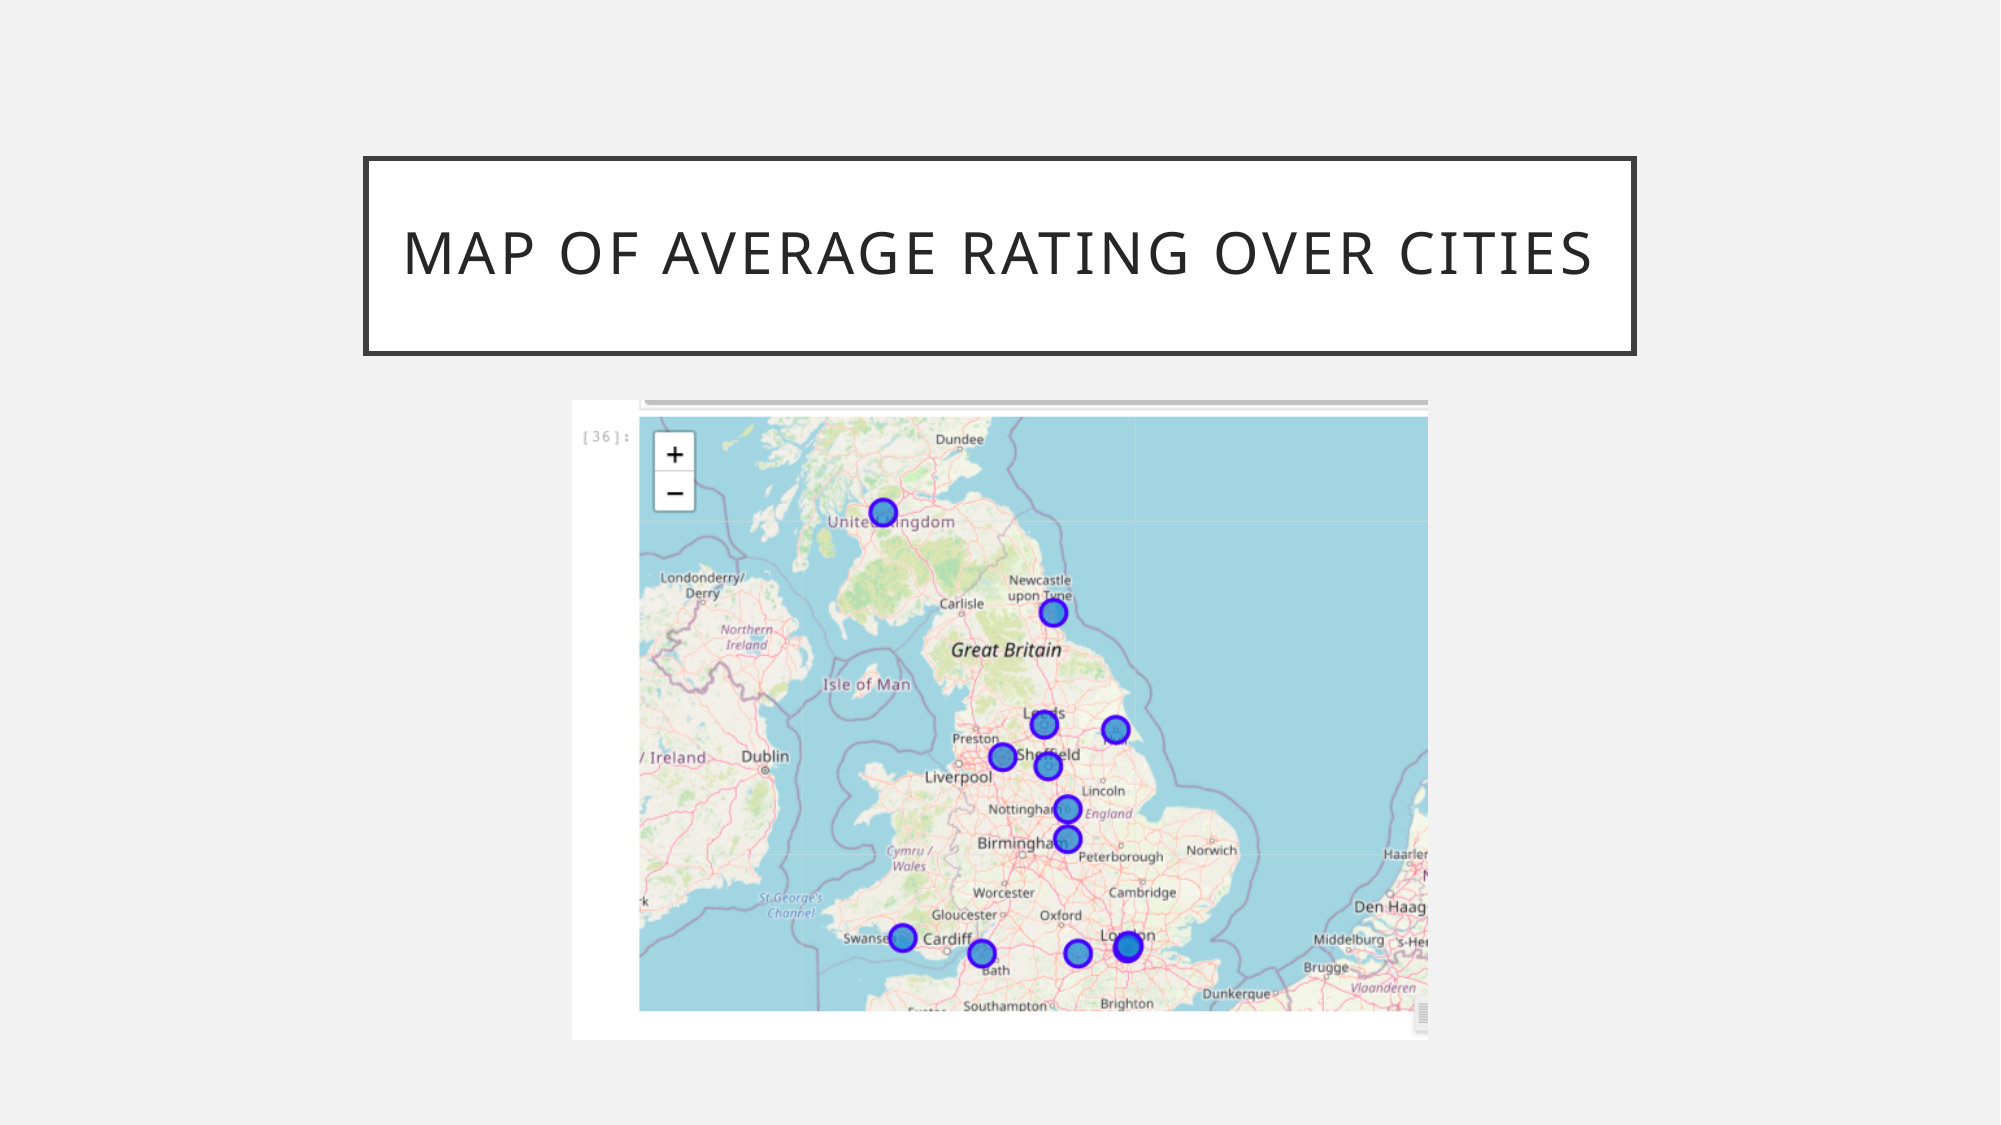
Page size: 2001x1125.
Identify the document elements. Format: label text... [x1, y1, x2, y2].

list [572, 400, 1428, 1040]
title Map of average rating over Cities [363, 156, 1637, 356]
